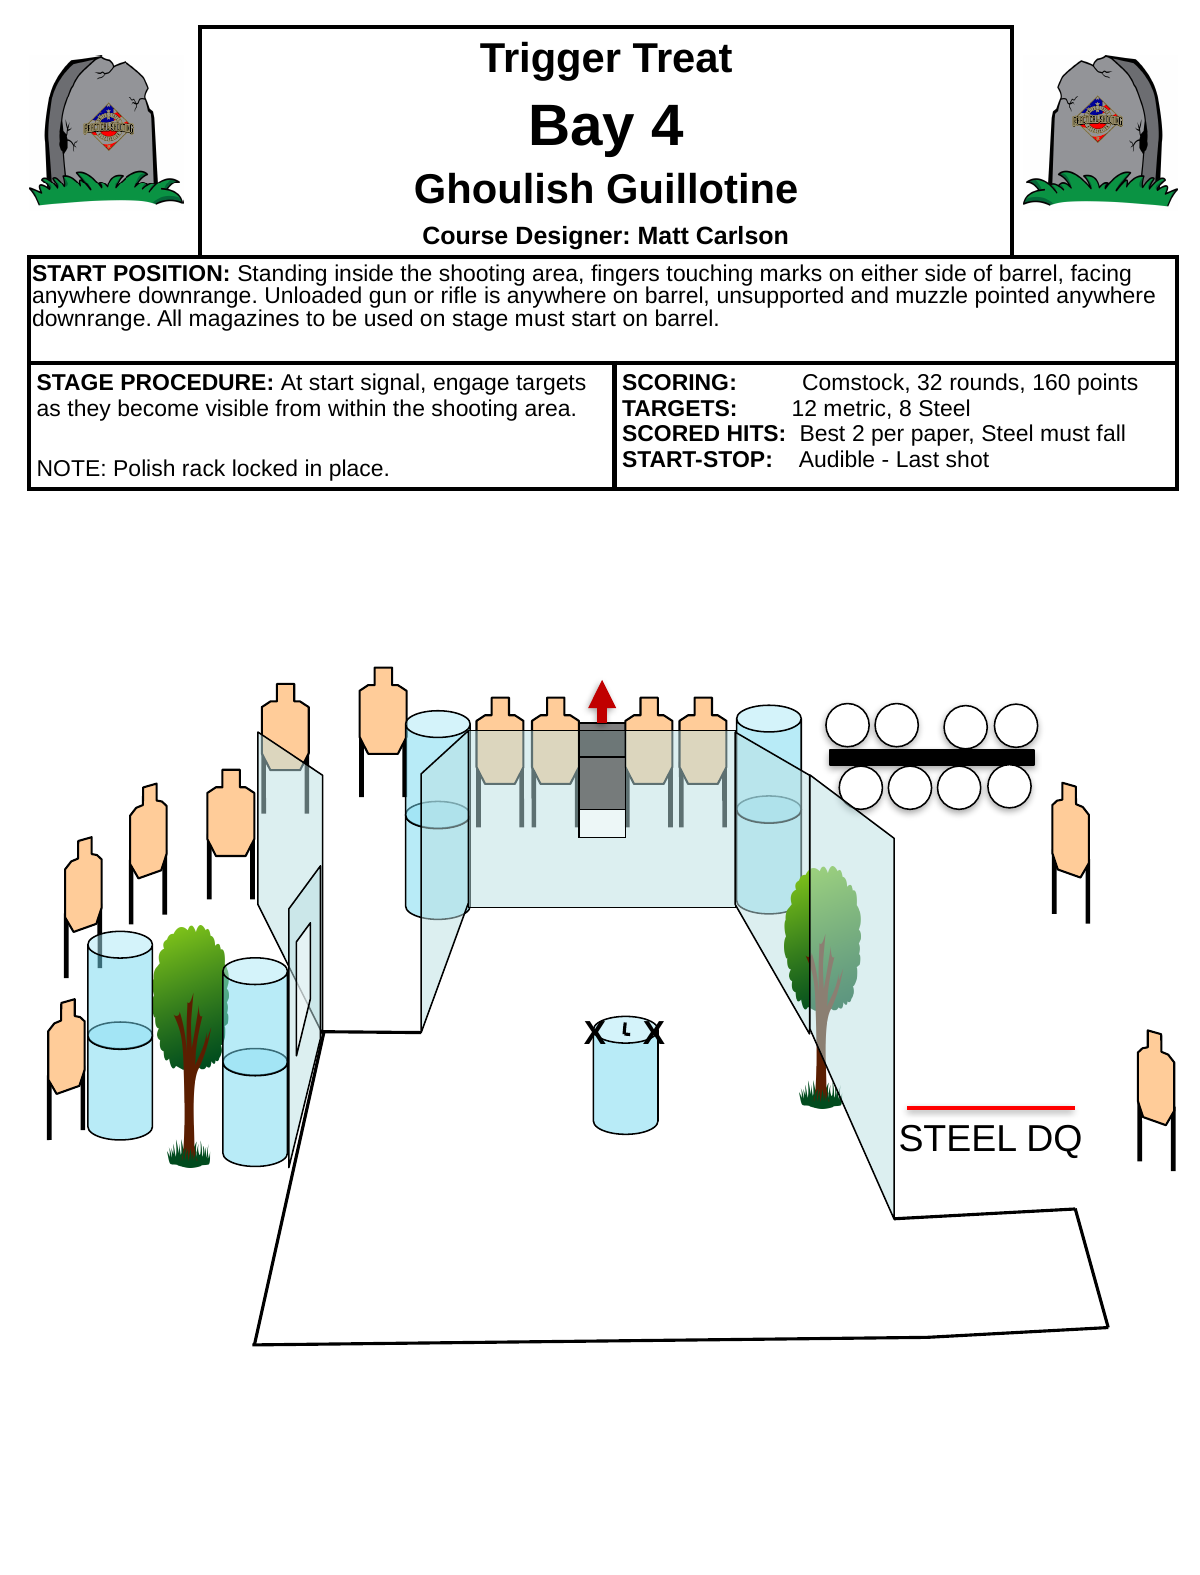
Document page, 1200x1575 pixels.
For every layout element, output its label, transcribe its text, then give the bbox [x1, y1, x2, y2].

picture [783, 866, 861, 1109]
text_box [468, 730, 736, 908]
text_box [809, 774, 895, 1210]
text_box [261, 683, 310, 814]
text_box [476, 697, 524, 729]
text_box [257, 770, 323, 1028]
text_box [1074, 1208, 1109, 1328]
table_cell STAGE PROCEDURE: At start signal, engage targets as they become visible from within the shooting area. NOTE: Polish rack locked in place. [31, 365, 612, 487]
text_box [87, 931, 153, 1141]
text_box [47, 998, 85, 1141]
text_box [64, 836, 102, 979]
table_header [1014, 27, 1177, 255]
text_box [825, 703, 1038, 810]
table_cell SCORING: Comstock, 32 rounds, 160 points TARGETS: 12 metric, 8 Steel SCORED HITS: Best 2 per paper, Steel must fall START-STOP: Audible - Last shot [617, 365, 1175, 487]
picture [1023, 55, 1178, 211]
picture [28, 55, 184, 211]
picture [152, 925, 229, 1168]
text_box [252, 1337, 928, 1346]
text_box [893, 1208, 1072, 1219]
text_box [359, 667, 407, 798]
text_box [288, 865, 321, 1028]
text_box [1052, 782, 1090, 924]
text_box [1137, 1030, 1175, 1172]
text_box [531, 697, 580, 729]
text_box X X [569, 1003, 682, 1059]
text_box [585, 723, 594, 729]
text_box [593, 1059, 658, 1135]
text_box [222, 957, 288, 1167]
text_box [254, 1030, 325, 1335]
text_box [405, 710, 471, 920]
text_box [609, 723, 620, 729]
text_box [421, 929, 459, 1031]
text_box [129, 783, 167, 925]
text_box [736, 705, 802, 915]
text_box [296, 922, 311, 1028]
table_cell START POSITION: Standing inside the shooting area, fingers touching marks on either side of barrel, facing anywhere downrange. Unloaded gun or rifle is anywhere on barrel, unsupported and muzzle pointed anywhere downrange. All magazines to be used on stage must start on barrel. [31, 259, 1175, 361]
table_header [29, 27, 198, 255]
text_box STEEL DQ [883, 1106, 1113, 1167]
table_header Trigger Treat Bay 4 Ghoulish Guillotine Course Designer: Matt Carlson [202, 29, 1010, 255]
text_box [745, 922, 778, 980]
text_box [207, 769, 255, 900]
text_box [679, 697, 727, 729]
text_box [625, 697, 673, 729]
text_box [926, 1327, 1109, 1338]
